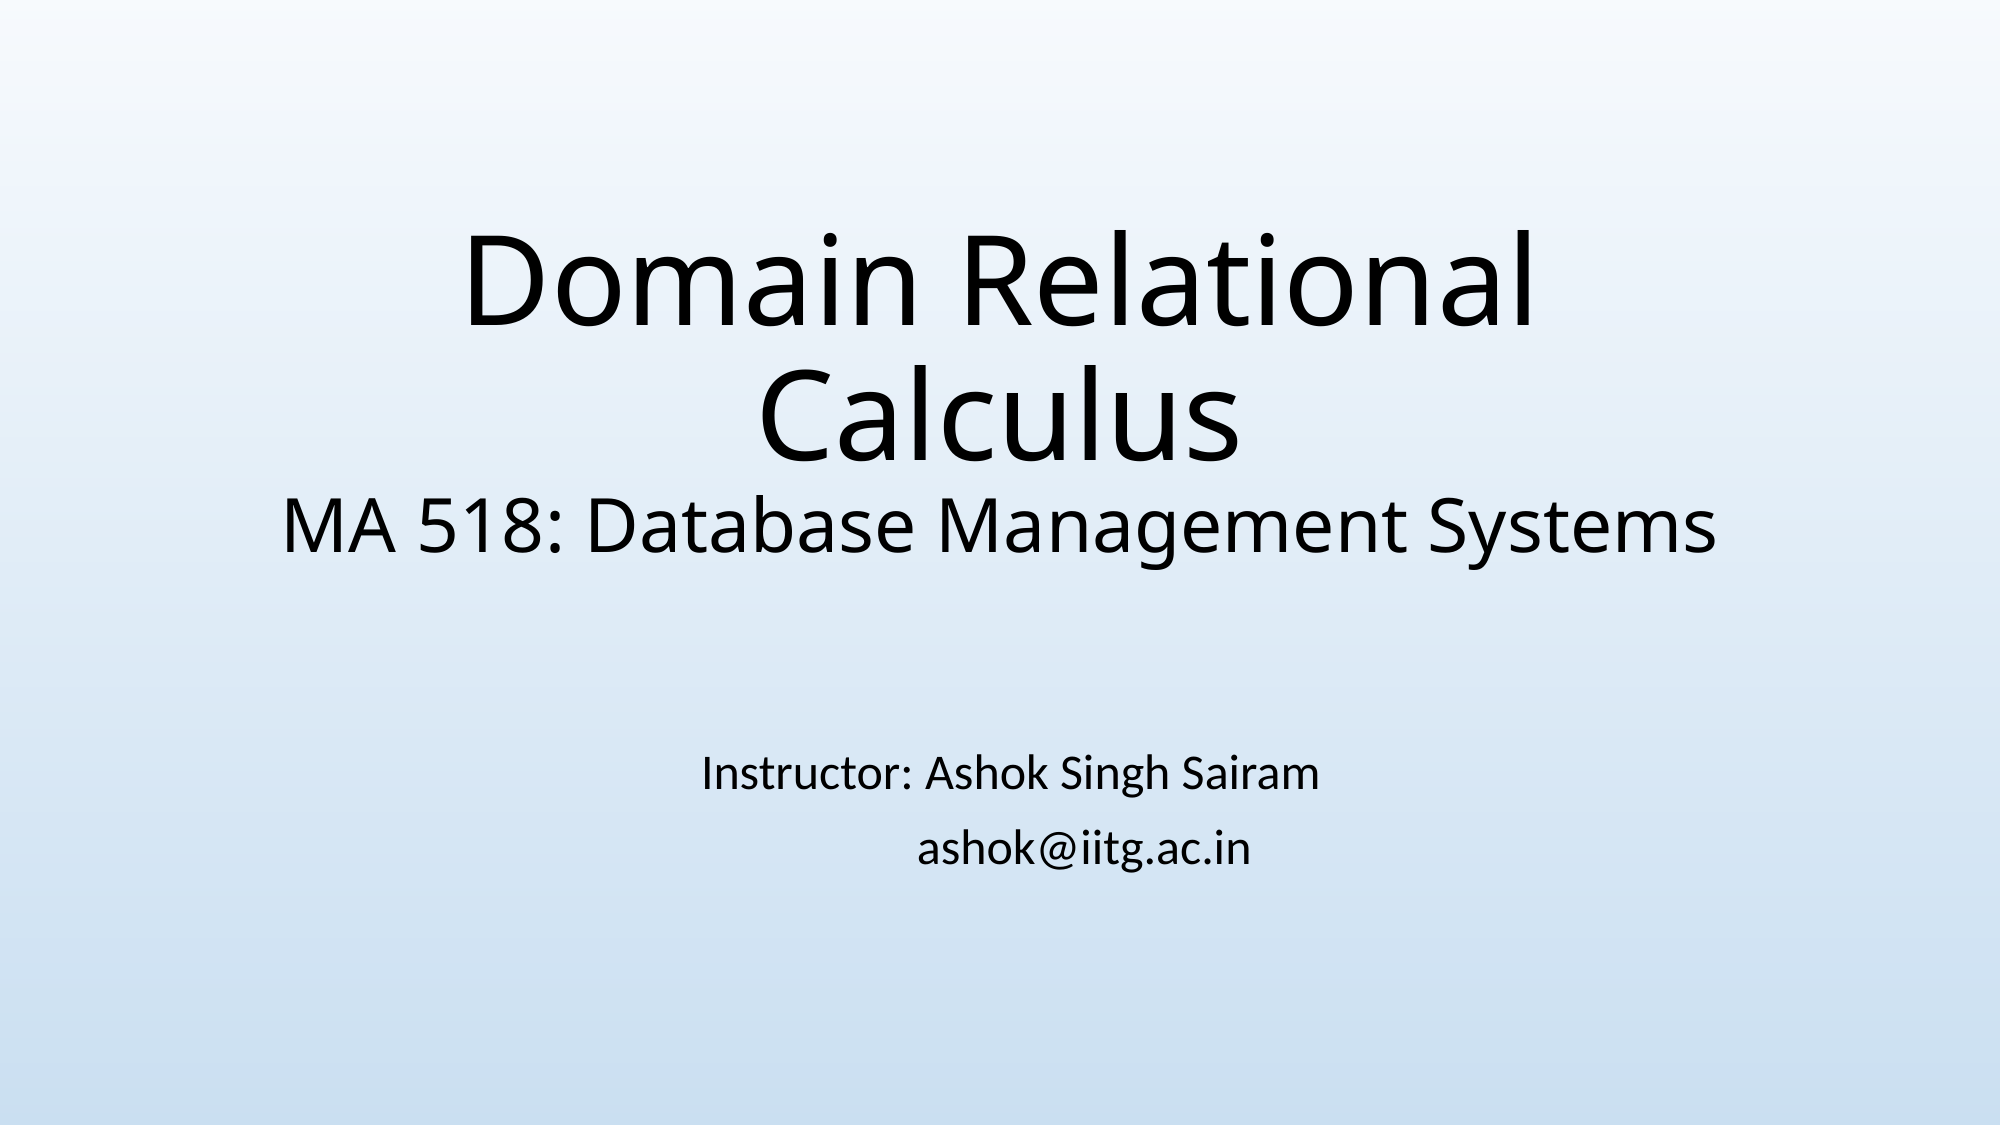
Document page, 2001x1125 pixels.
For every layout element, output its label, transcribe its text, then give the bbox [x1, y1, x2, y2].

subtitle Instructor: Ashok Singh Sairam ashok@iitg.ac.in [261, 739, 1762, 1011]
title Domain Relational Calculus MA 518: Database Management Systems [249, 184, 1750, 576]
